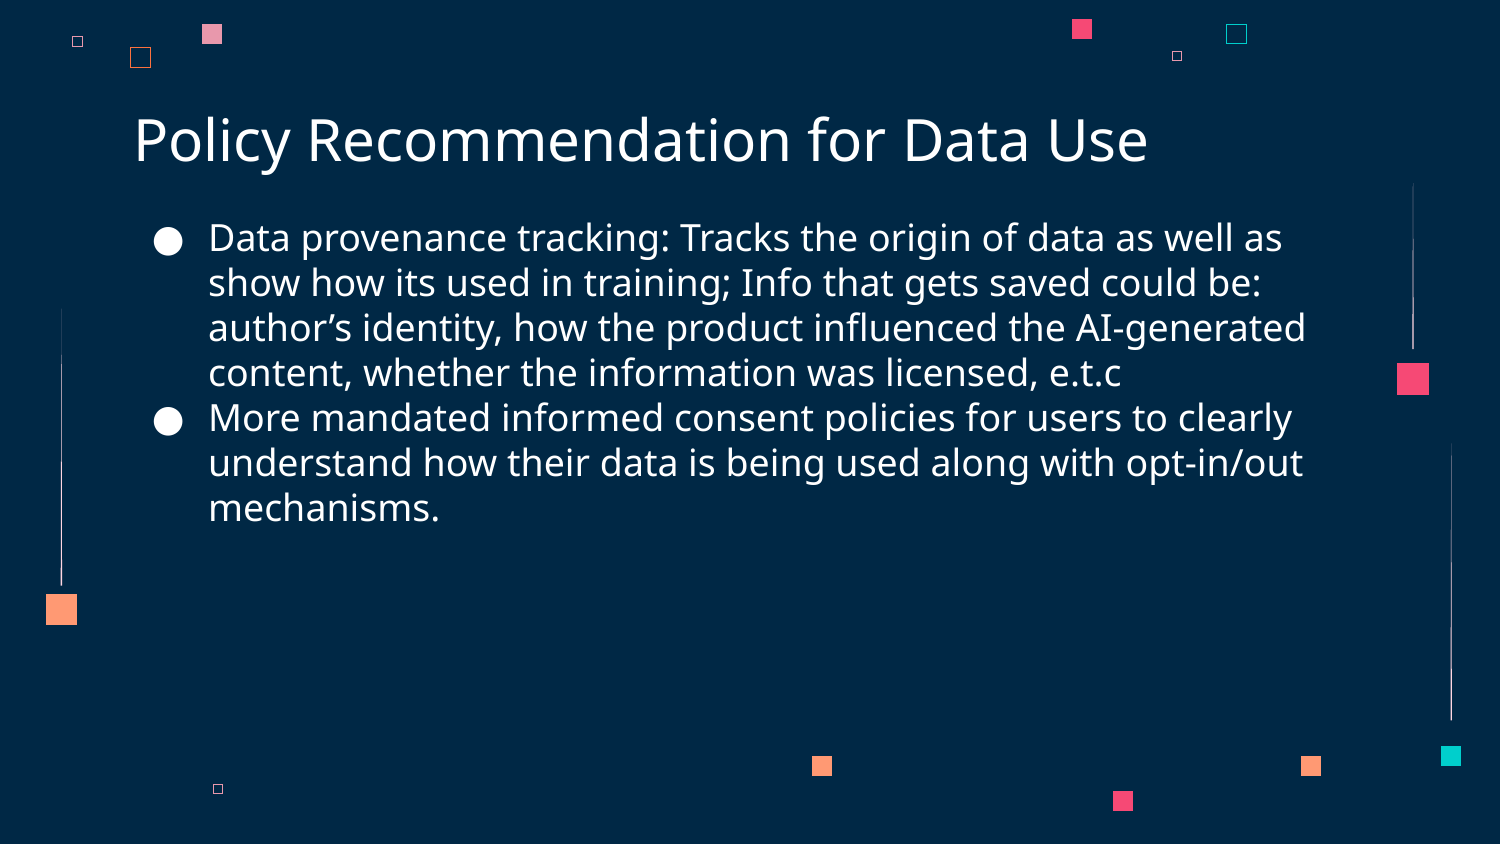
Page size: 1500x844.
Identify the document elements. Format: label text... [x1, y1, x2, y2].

title Policy Recommendation for Data Use [118, 88, 1382, 183]
list Data provenance tracking: Tracks the origin of data as well as show how its used in training; Info that gets saved could be: author’s identity, how the product influenced the AI-generated content, whether the information was licensed, e.t.c More mandated informed consent policies for users to clearly understand how their data is being used along with opt-in/out mechanisms. [118, 199, 1382, 522]
